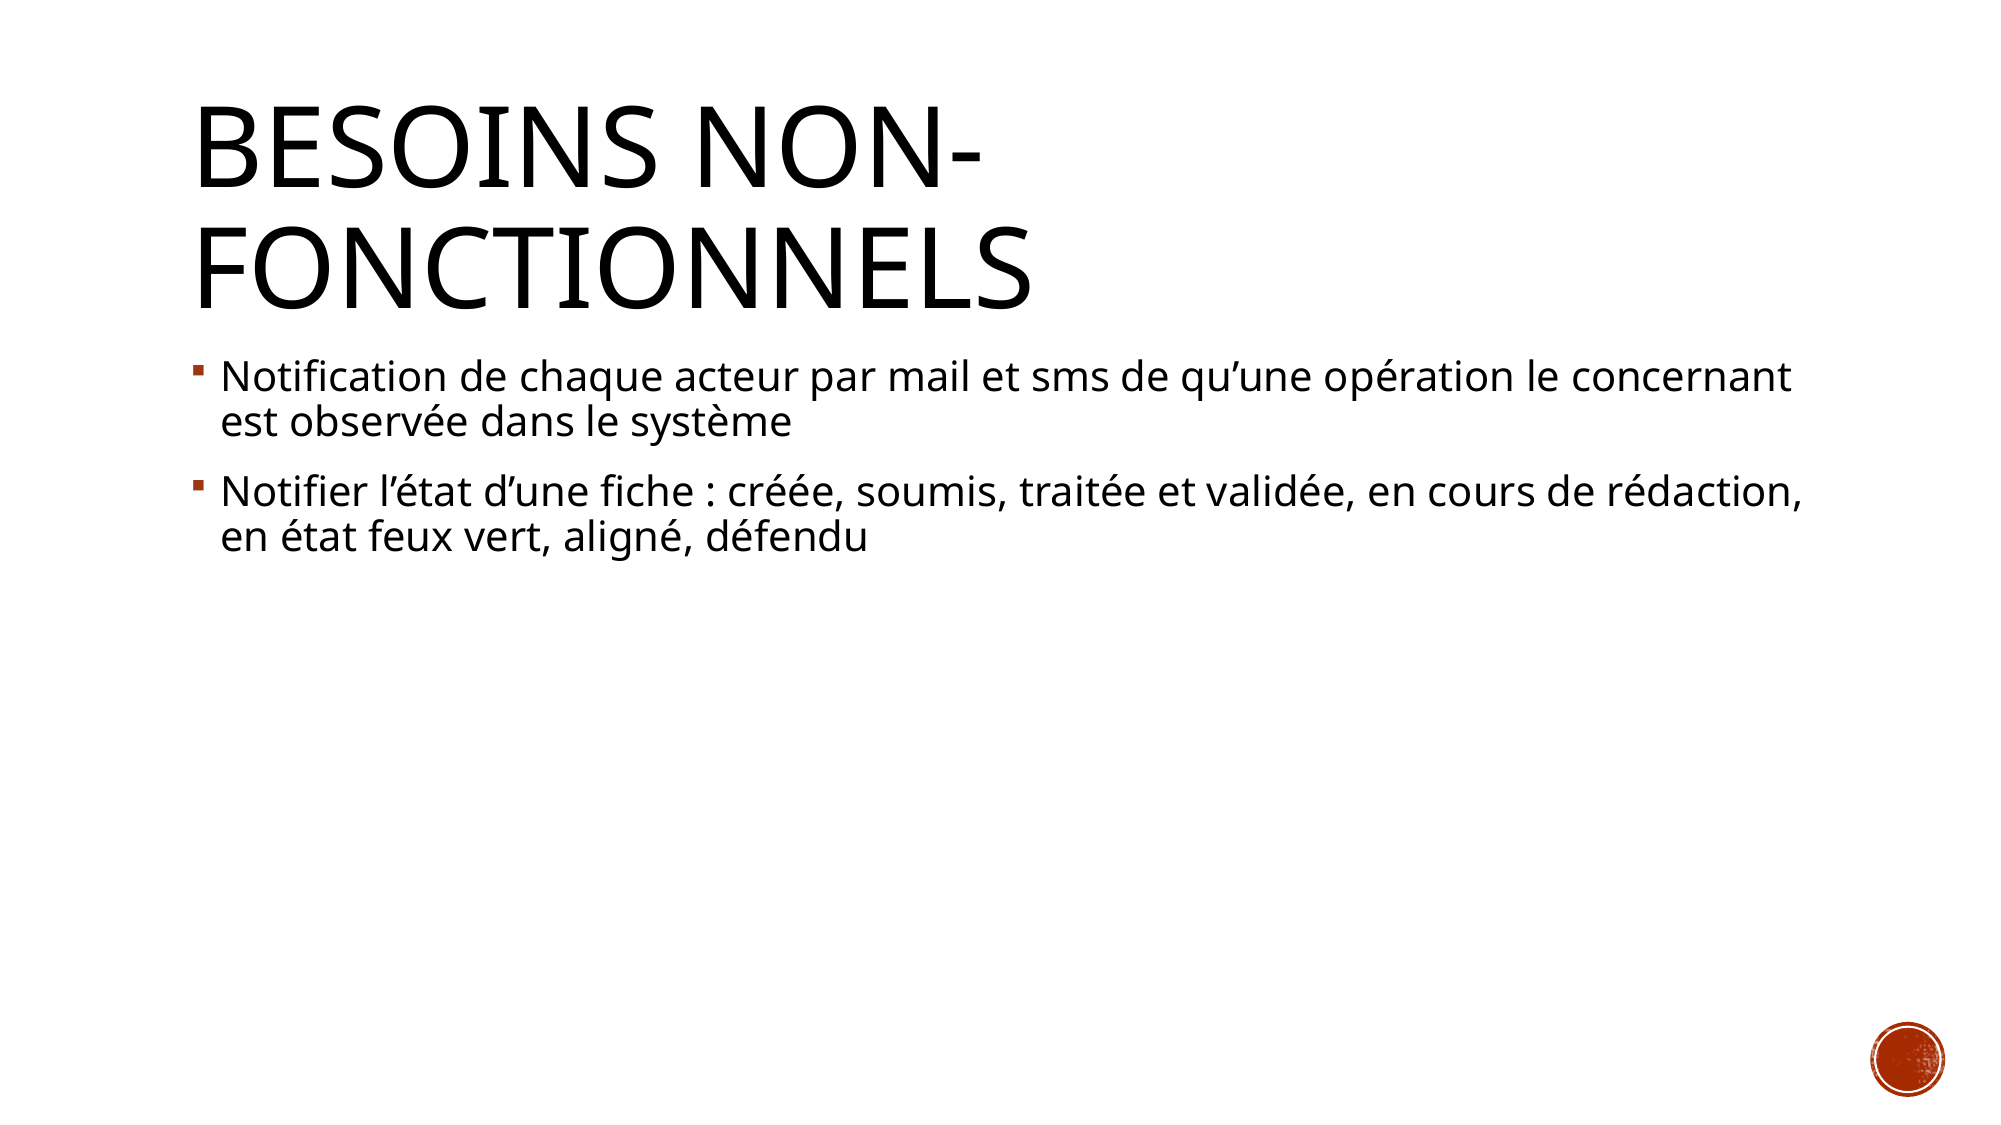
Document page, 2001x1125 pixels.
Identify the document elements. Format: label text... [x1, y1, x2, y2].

list Notification de chaque acteur par mail et sms de qu’une opération le concernant est observée dans le système Notifier l’état d’une fiche : créée, soumis, traitée et validée, en cours de rédaction, en état feux vert, aligné, défendu [175, 348, 1826, 1013]
title Besoins non-fonctionnels [175, 79, 1826, 344]
